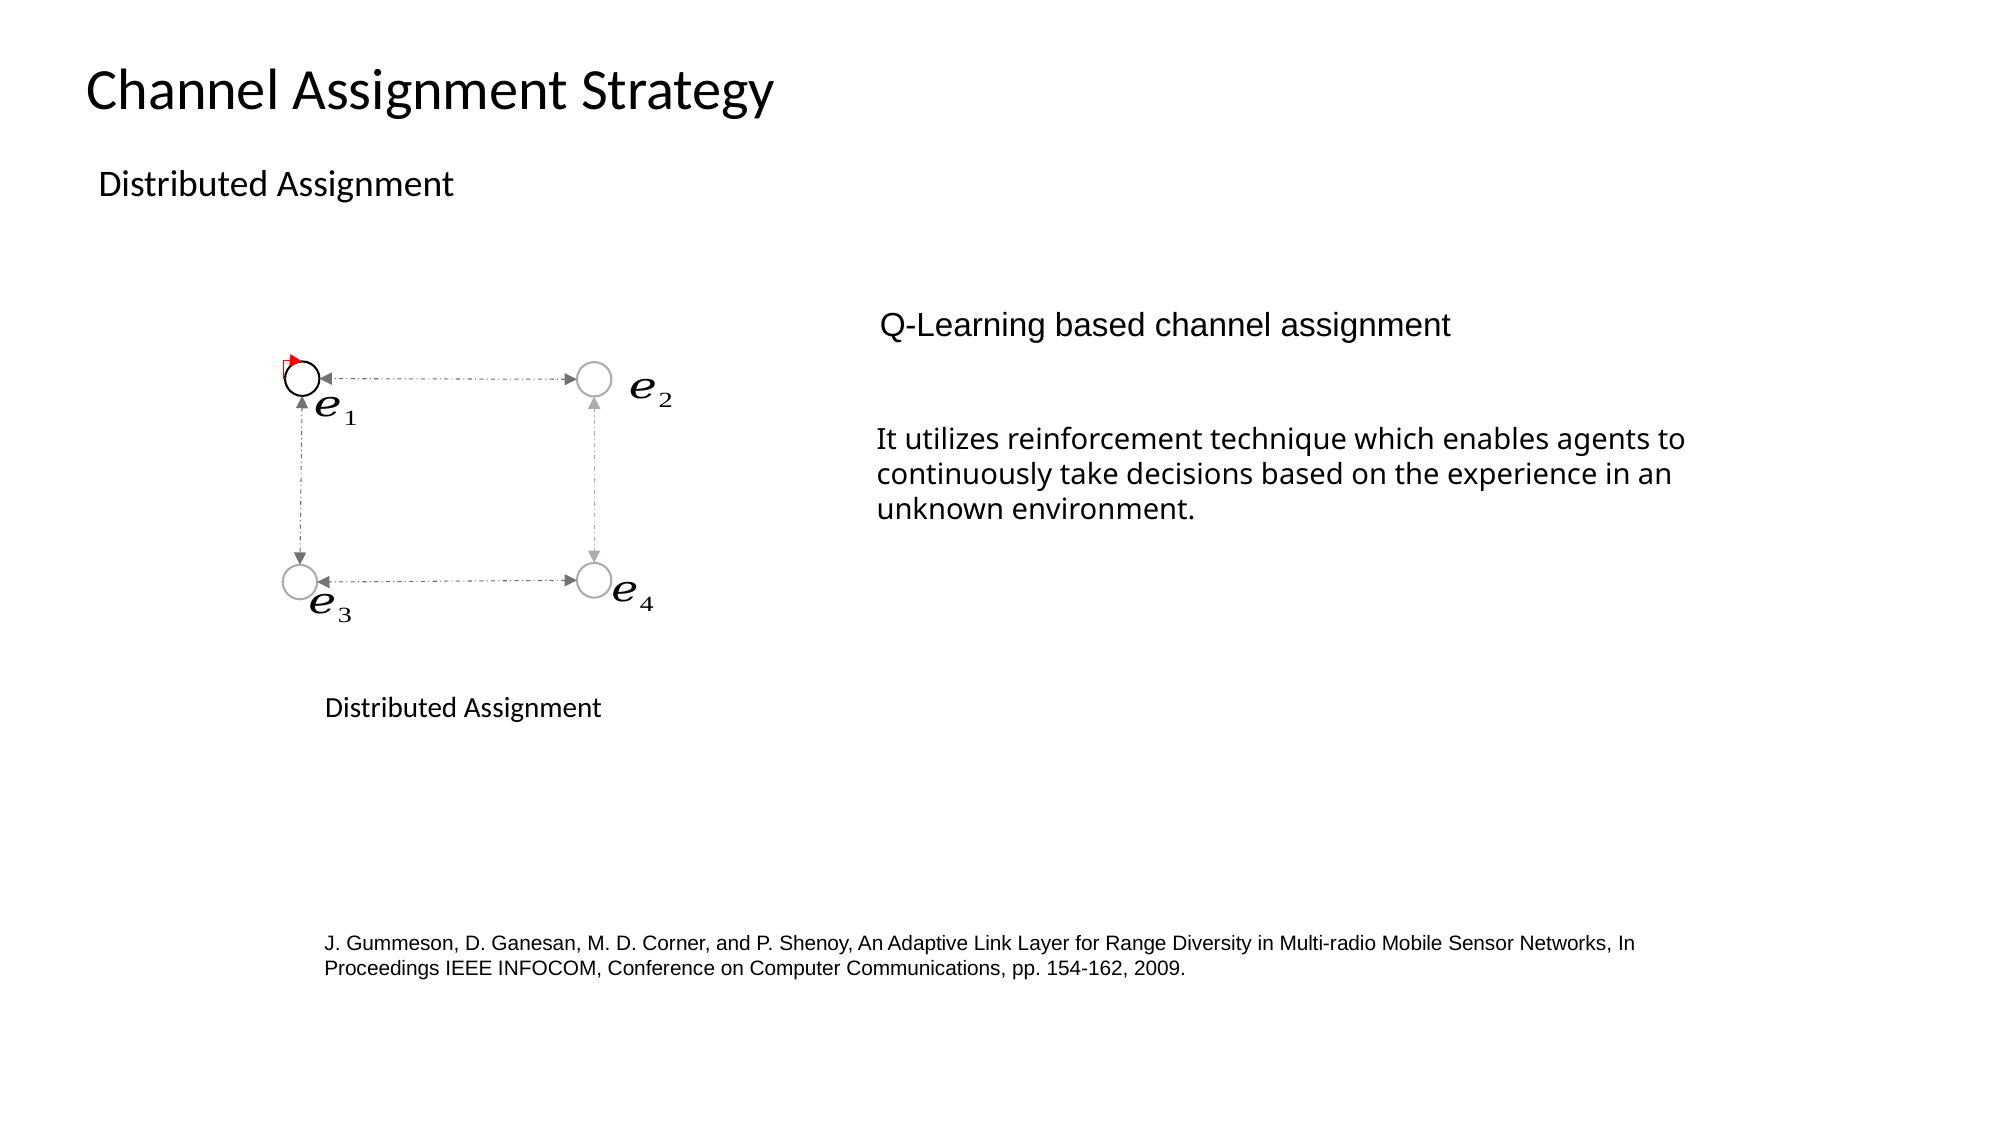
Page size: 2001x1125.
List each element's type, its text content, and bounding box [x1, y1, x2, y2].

text_box Distributed Assignment [83, 151, 775, 212]
text_box [284, 360, 321, 397]
text_box [576, 361, 613, 398]
text_box It utilizes reinforcement technique which enables agents to continuously take decisions based on the experience in an unknown environment. [861, 413, 1795, 568]
text_box Q-Learning based channel assignment [864, 295, 1811, 351]
text_box Channel Assignment Strategy [71, 43, 791, 129]
text_box J. Gummeson, D. Ganesan, M. D. Corner, and P. Shenoy, An Adaptive Link Layer for Range Diversity in Multi-radio Mobile Sensor Networks, In Proceedings IEEE INFOCOM, Conference on Computer Communications, pp. 154-162, 2009. [309, 921, 1655, 987]
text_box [299, 395, 303, 565]
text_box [284, 361, 303, 379]
text_box Distributed Assignment [310, 680, 618, 731]
text_box [576, 562, 613, 599]
text_box [281, 564, 318, 601]
